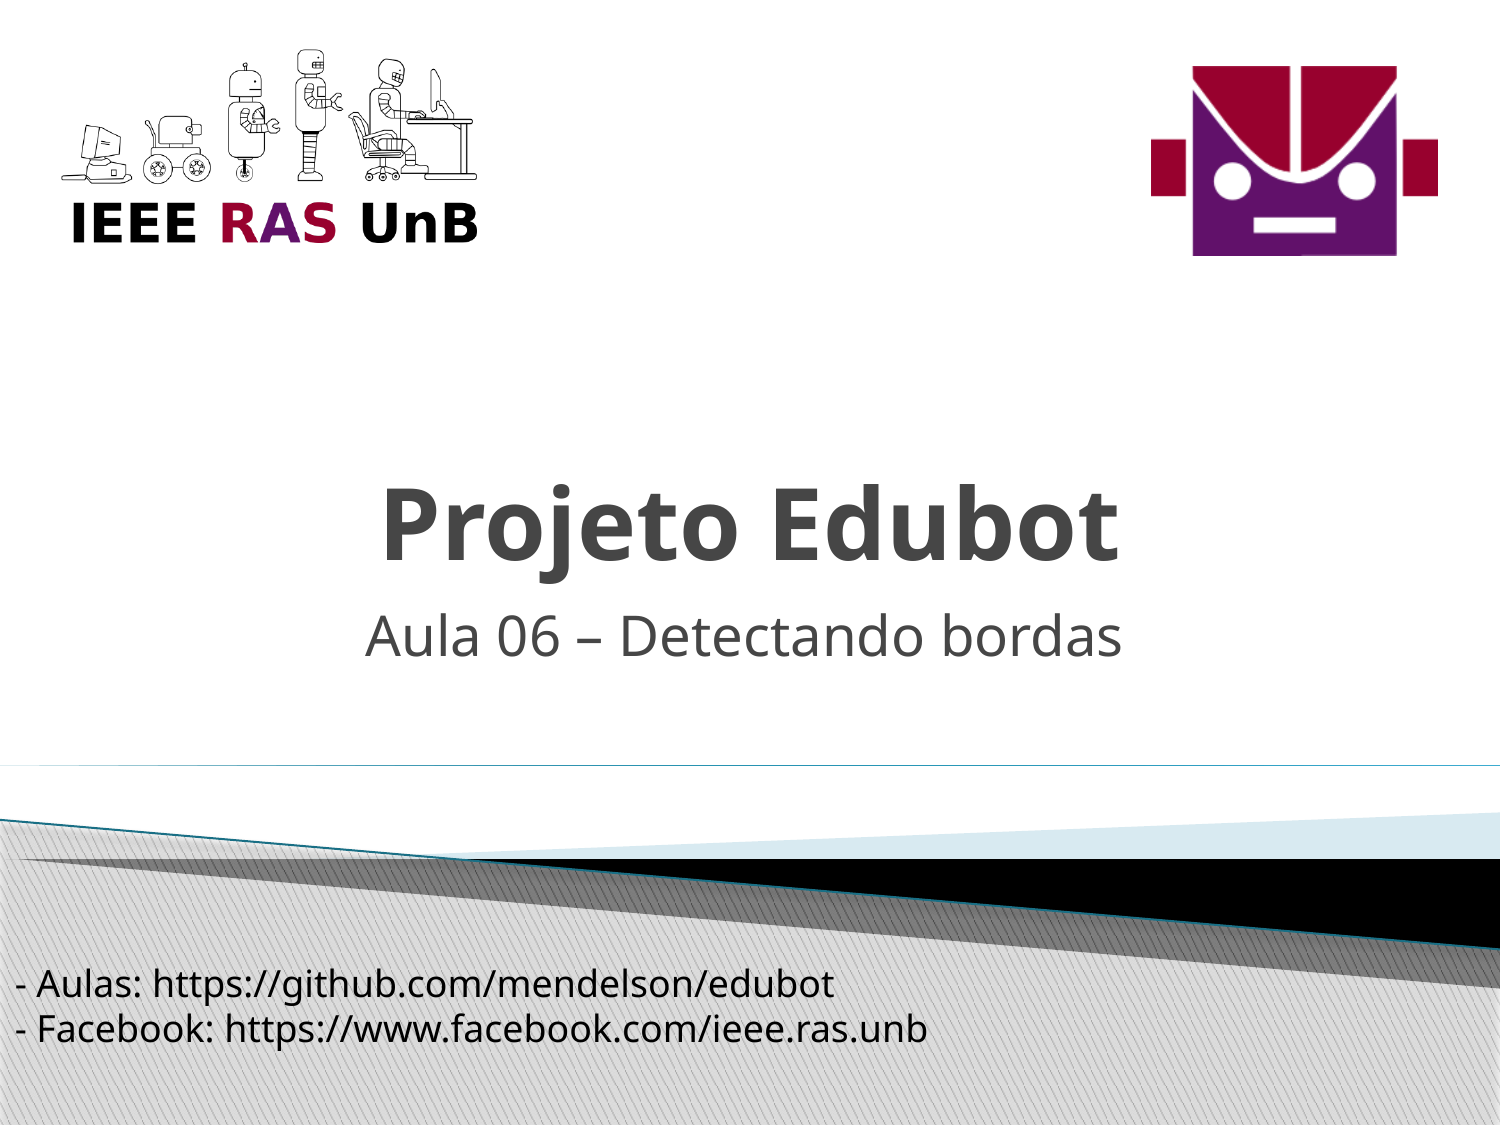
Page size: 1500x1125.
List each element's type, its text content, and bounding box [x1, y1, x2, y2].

text_box - Aulas: https://github.com/mendelson/edubot - Facebook: https://www.facebook.com/ieee.ras.unb [0, 952, 1500, 1057]
subtitle Aula 06 – Detectando bordas [112, 592, 1388, 790]
picture [1151, 66, 1438, 256]
picture [0, 42, 478, 244]
picture [5, 859, 1500, 952]
title Projeto Edubot [112, 287, 1388, 588]
